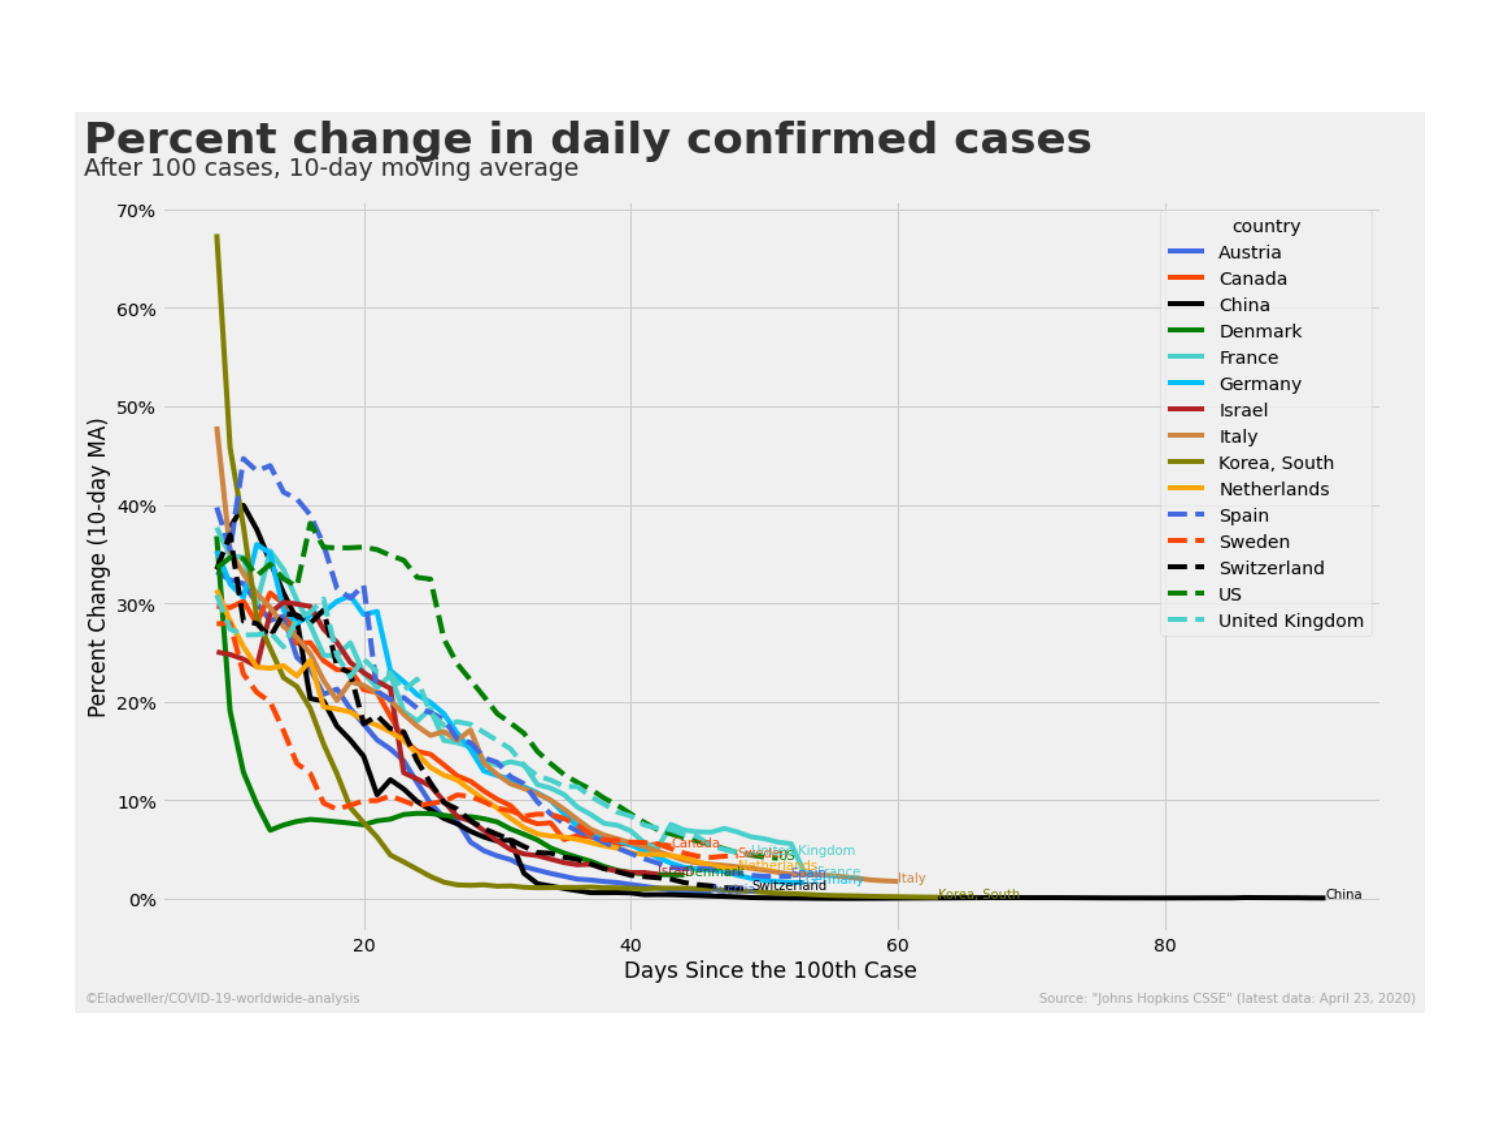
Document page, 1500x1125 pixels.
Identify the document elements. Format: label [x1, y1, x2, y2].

picture [74, 112, 1426, 1013]
